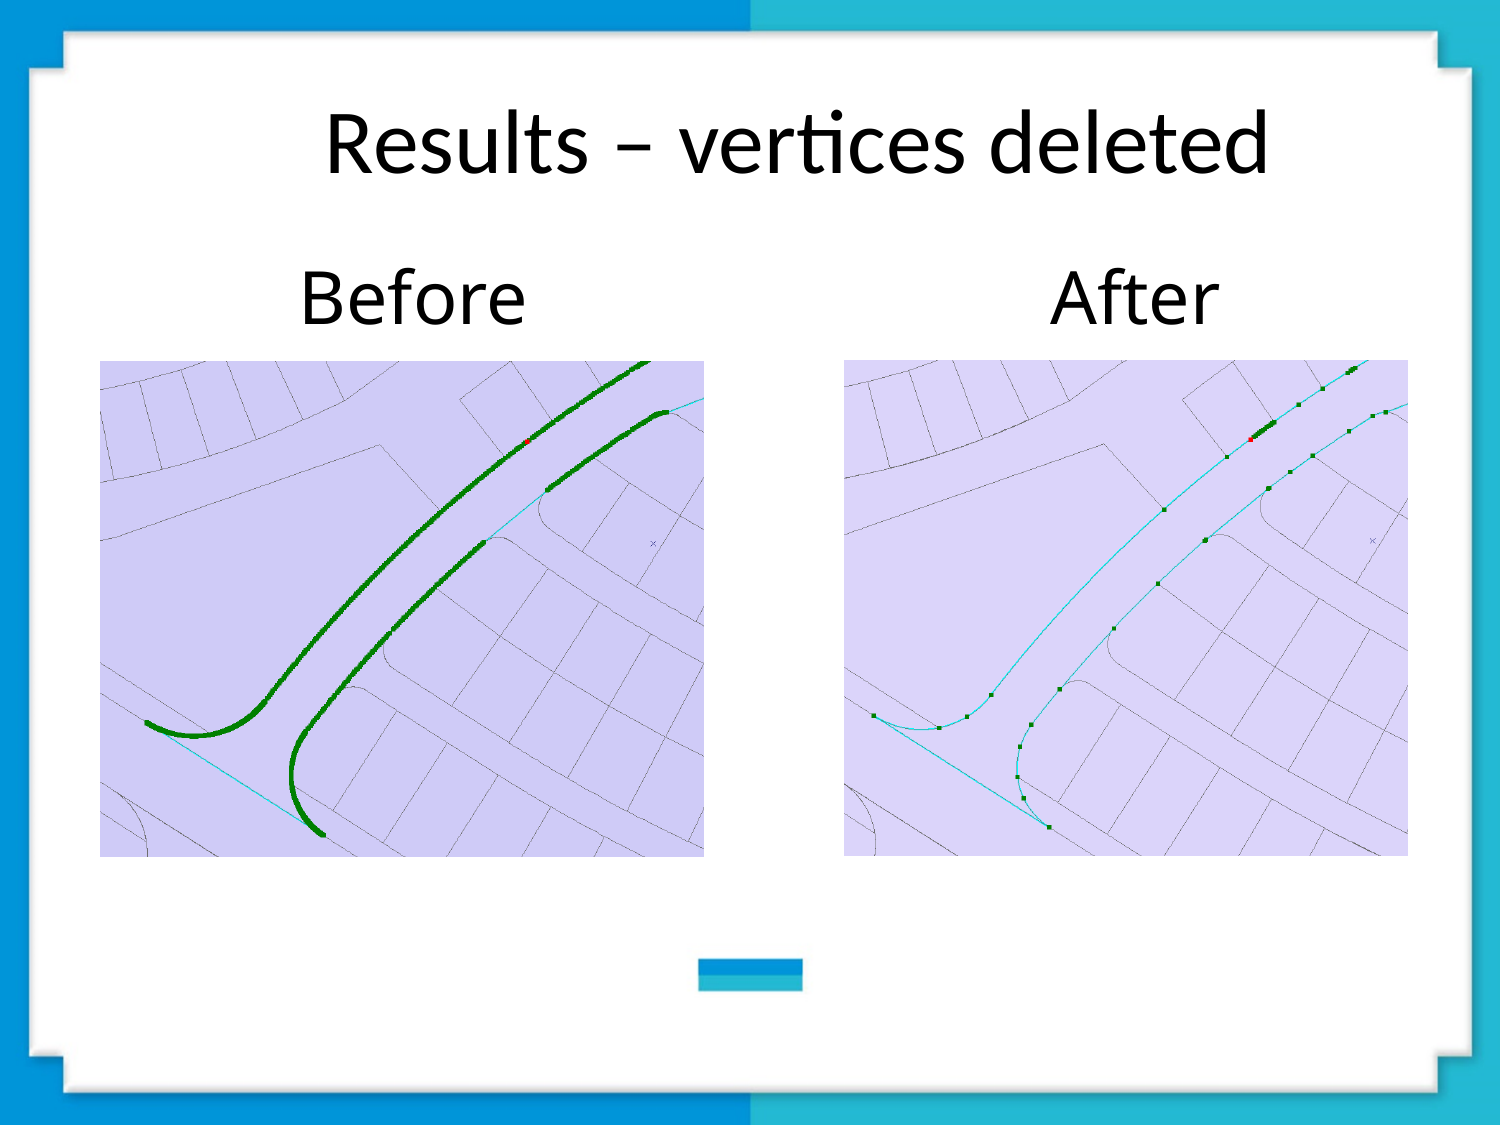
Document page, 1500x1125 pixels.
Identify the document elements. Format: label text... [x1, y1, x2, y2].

picture [29, 0, 1500, 1125]
text_box After [982, 243, 1270, 348]
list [100, 361, 704, 857]
text_box Results – vertices deleted [123, 42, 1474, 231]
title Before [258, 243, 546, 348]
